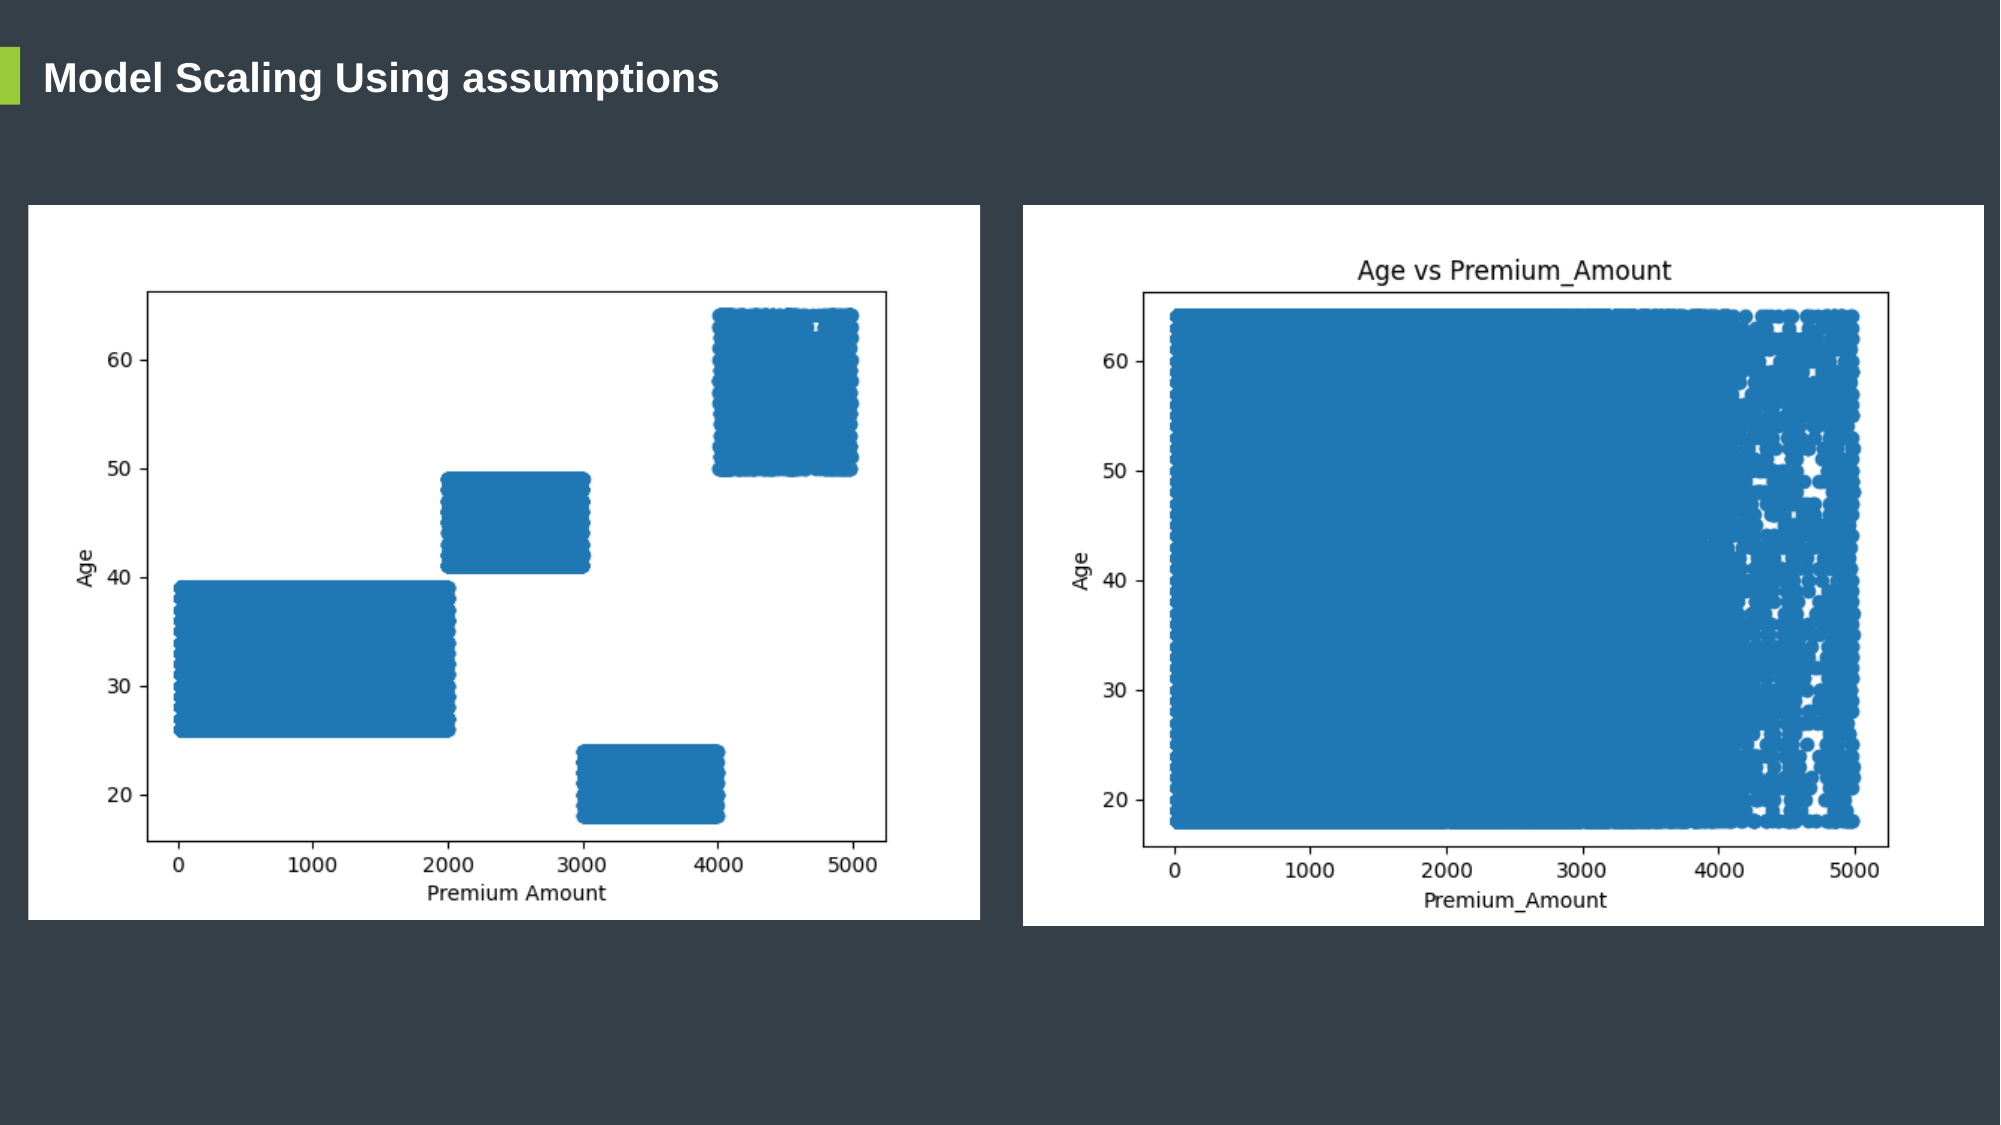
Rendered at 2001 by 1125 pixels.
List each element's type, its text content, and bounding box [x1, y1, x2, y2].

text_box [0, 46, 21, 106]
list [28, 205, 981, 920]
text_box Model Scaling Using assumptions [28, 43, 1000, 109]
picture [1023, 205, 1984, 926]
